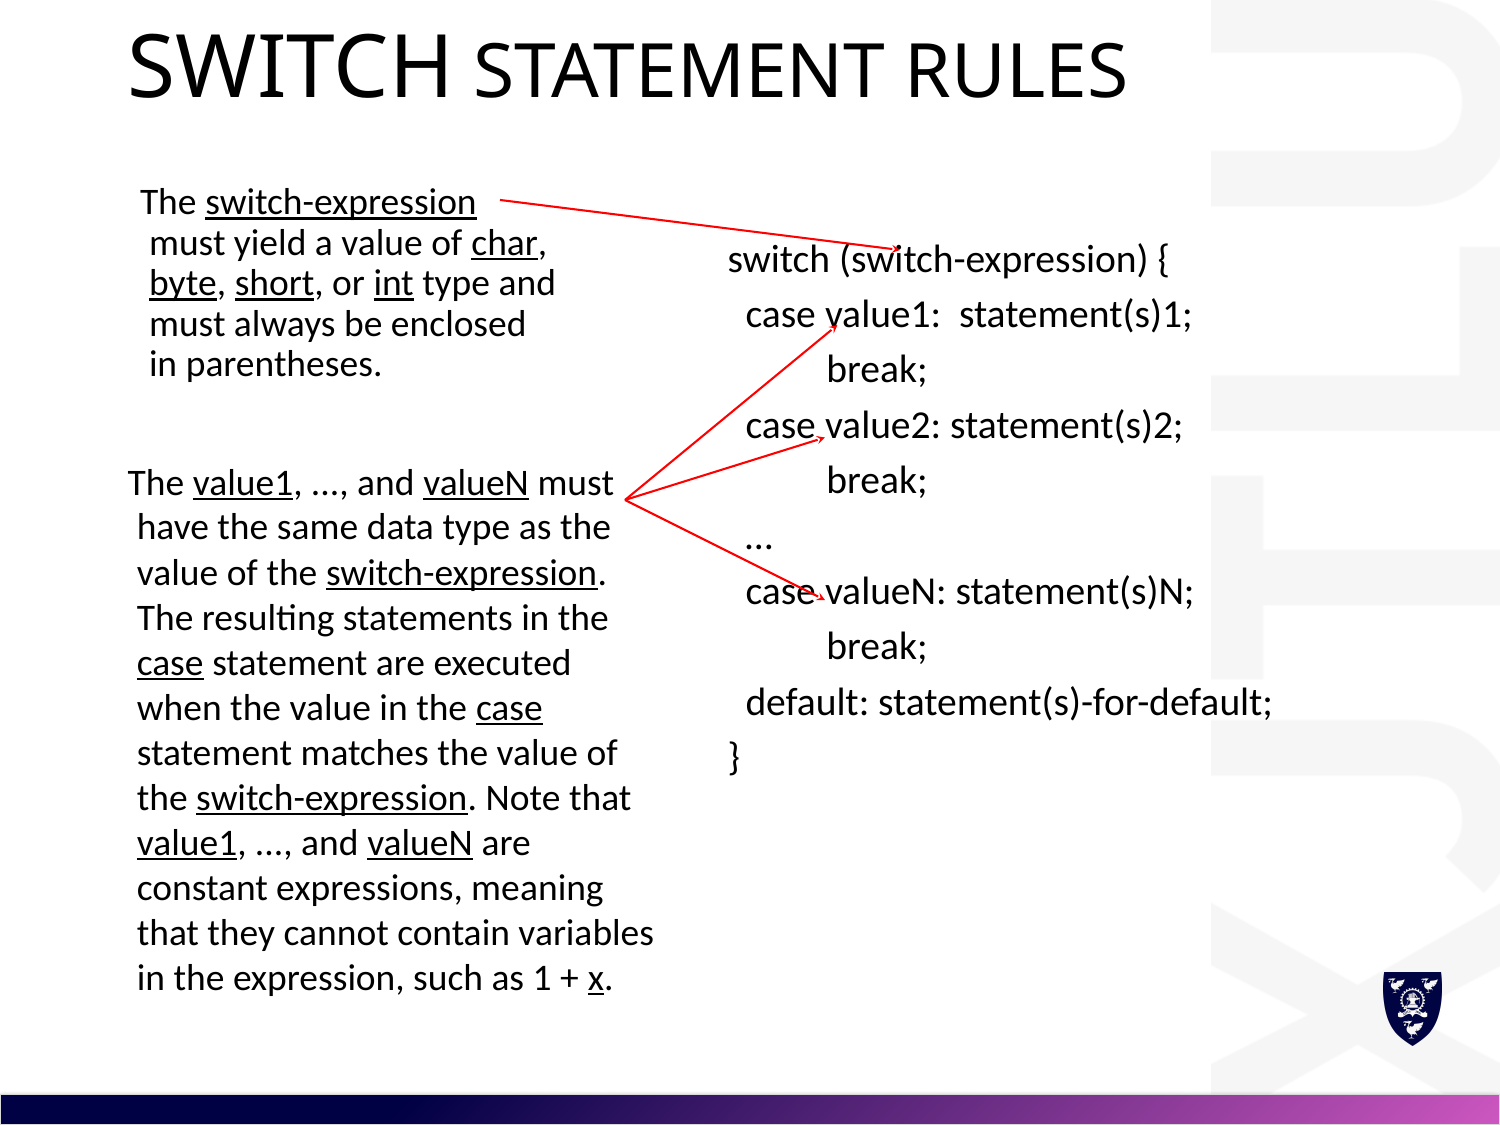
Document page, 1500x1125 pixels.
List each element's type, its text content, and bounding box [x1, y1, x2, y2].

picture [1383, 972, 1442, 1046]
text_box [124, 174, 901, 388]
title switch Statement Rules [112, 0, 1388, 125]
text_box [112, 324, 838, 1013]
slide_number [1074, 1042, 1425, 1103]
text_box switch (switch-expression) { case value1: statement(s)1; break; case value2: statement(s)2; break; … case valueN: statement(s)N; break; default: statement(s)-for-default; } [841, 224, 1313, 850]
